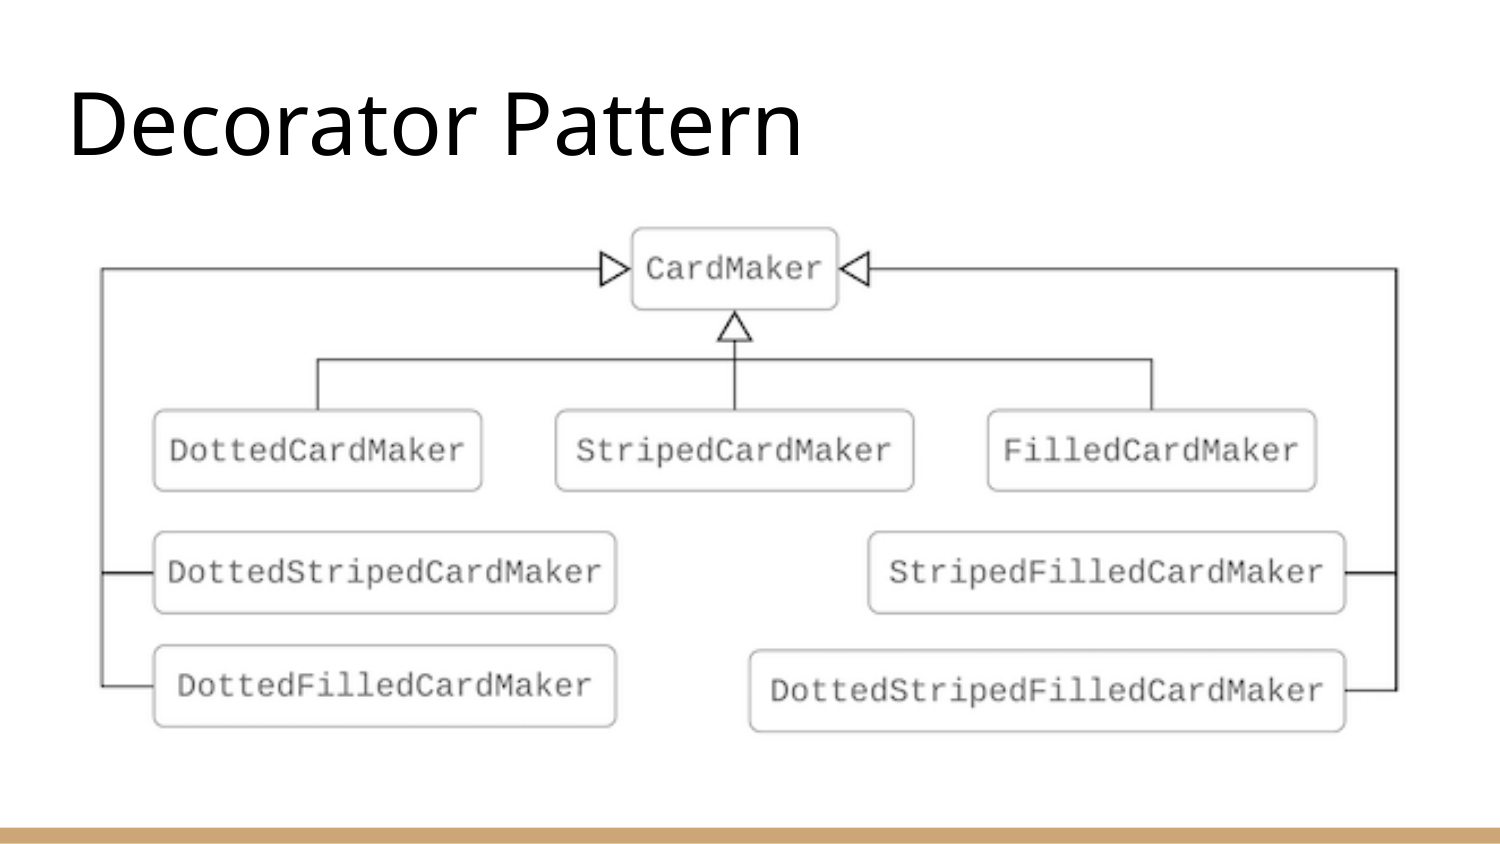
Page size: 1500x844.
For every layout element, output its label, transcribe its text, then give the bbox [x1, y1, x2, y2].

title Decorator Pattern [51, 51, 1449, 189]
picture [90, 215, 1410, 740]
